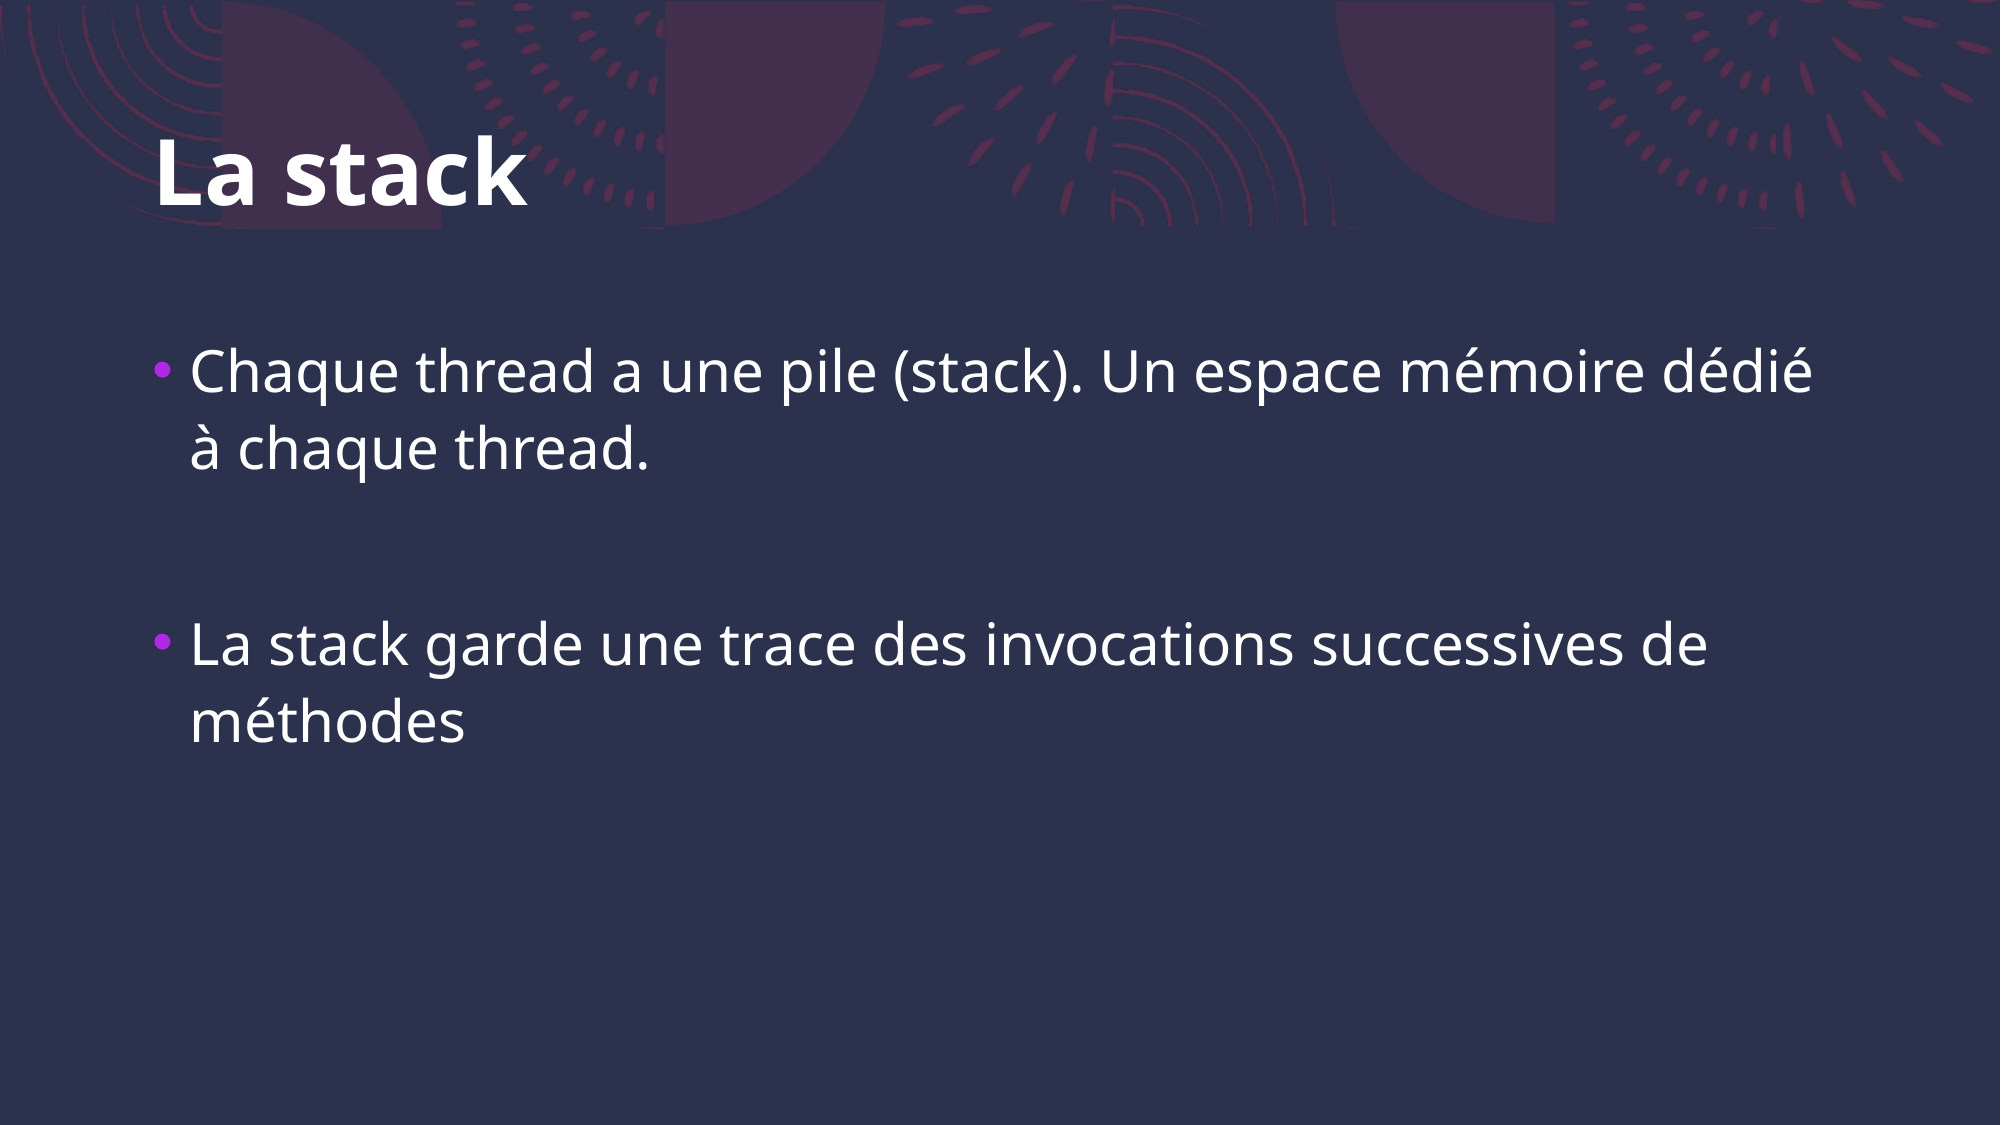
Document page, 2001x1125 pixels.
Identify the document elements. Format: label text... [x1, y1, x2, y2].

title La stack [137, 60, 1863, 278]
list Chaque thread a une pile (stack). Un espace mémoire dédié à chaque thread. La stack garde une trace des invocations successives de méthodes [137, 319, 1863, 1009]
